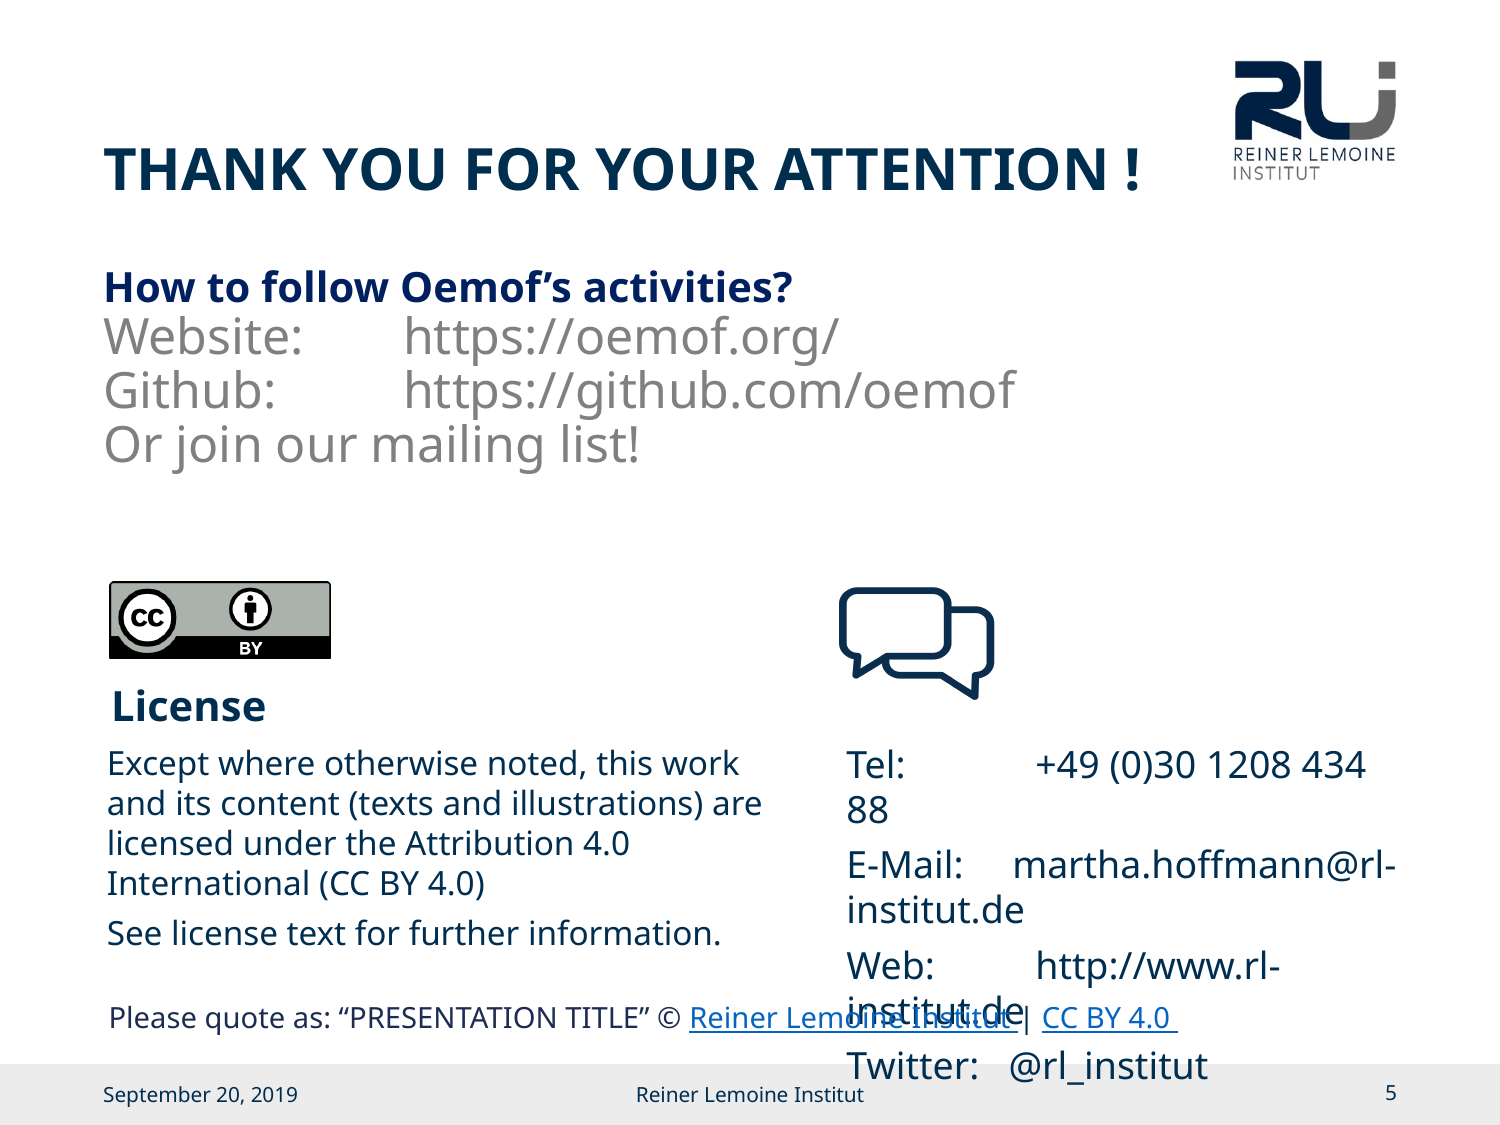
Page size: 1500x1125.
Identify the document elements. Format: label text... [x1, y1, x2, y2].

text_box THANK YOU FOR YOUR ATTENTION ! How to follow Oemof’s activities? Website: https://oemof.org/ Github: https://github.com/oemof Or join our mailing list! [103, 249, 1400, 364]
picture [1233, 60, 1397, 181]
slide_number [103, 1064, 441, 1124]
slide_number 4 [1059, 1064, 1397, 1124]
text_box Except where otherwise noted, this work and its content (texts and illustrations) are licensed under the Attribution 4.0 International (CC BY 4.0) See license text for further information. [92, 734, 792, 960]
footer Reiner Lemoine Institut [496, 1064, 1004, 1124]
text_box Please quote as: “PRESENTATION TITLE” © Reiner Lemoine Institut | CC BY 4.0 [93, 991, 1418, 1047]
text_box Tel: +49 (0)30 1208 434 88 E-Mail: martha.hoffmann@rl-institut.de Web: http://www.rl-institut.de Twitter: @rl_institut [831, 733, 1421, 1003]
picture [109, 581, 331, 659]
picture [831, 569, 1000, 718]
text_box License [111, 672, 586, 734]
